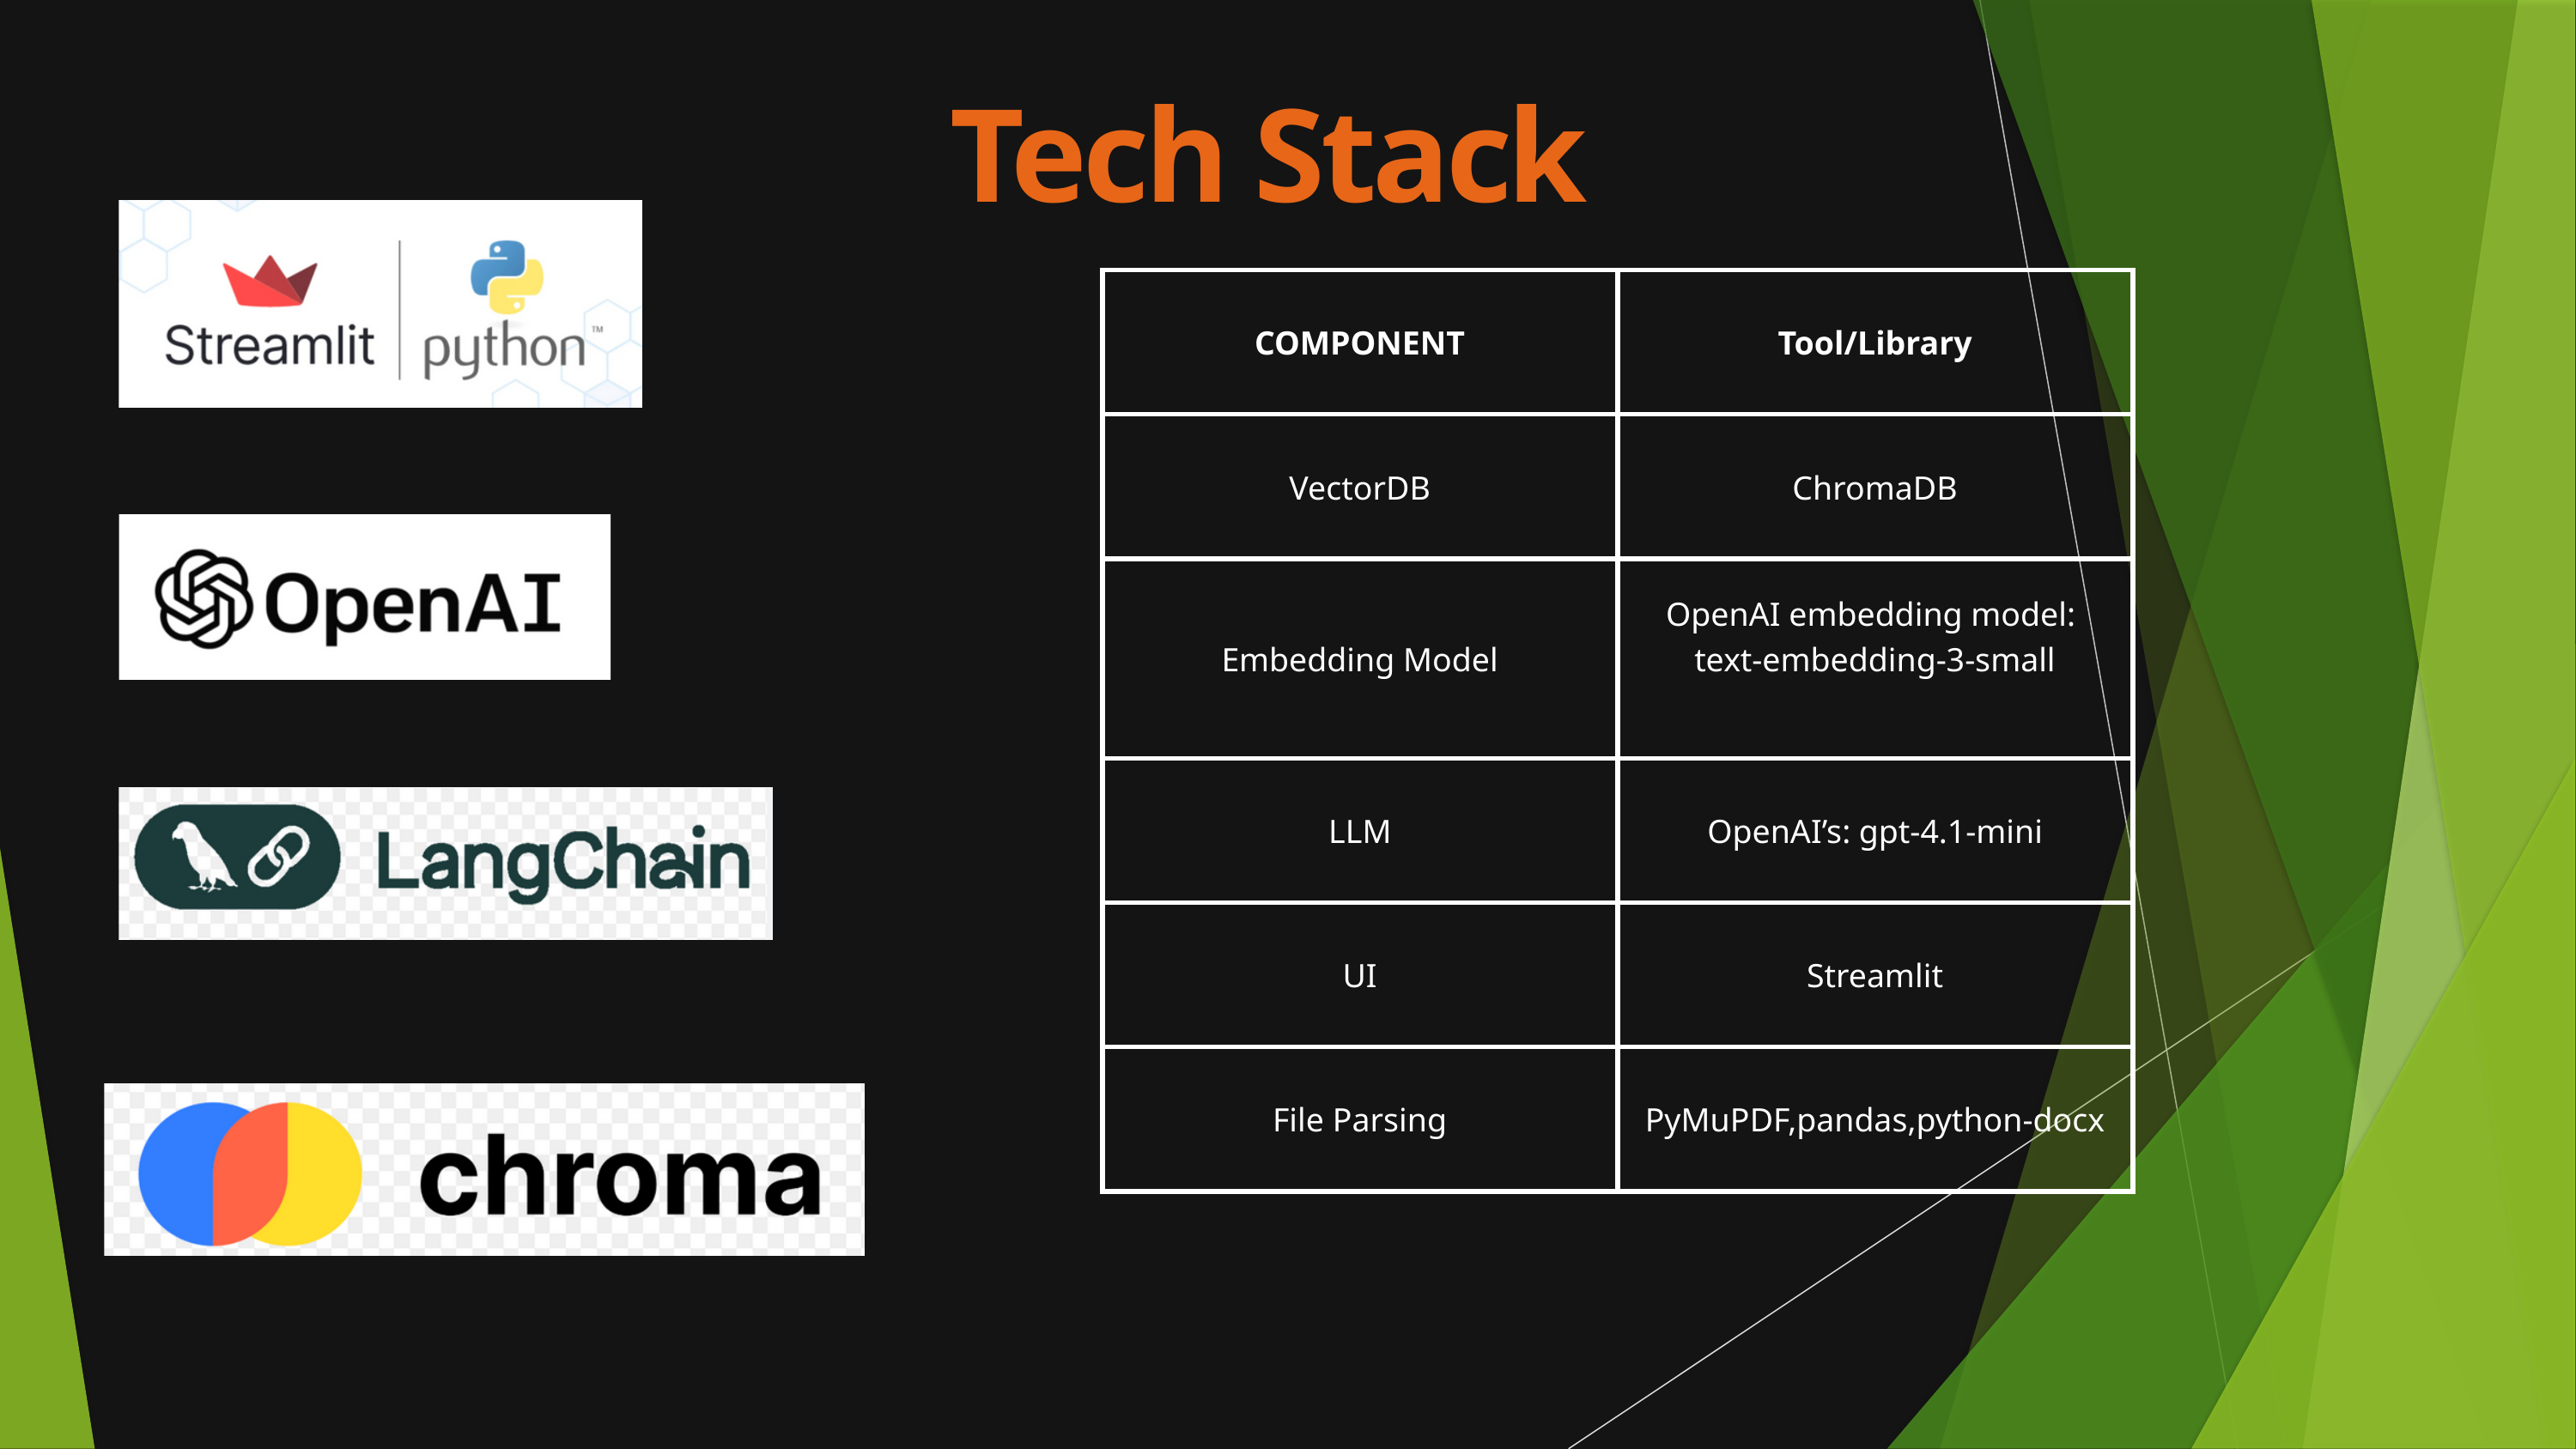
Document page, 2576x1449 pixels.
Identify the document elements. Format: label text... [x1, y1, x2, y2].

text_box [104, 1083, 866, 1256]
table_cell Embedding Model [1105, 561, 1615, 756]
text_box [118, 787, 773, 940]
table_header Tool/Library [1620, 272, 2130, 412]
text_box [118, 200, 642, 408]
text_box Tech Stack [909, 69, 1588, 228]
table_cell Streamlit [1620, 905, 2130, 1045]
table_cell File Parsing [1105, 1049, 1615, 1189]
table_cell UI [1105, 905, 1615, 1045]
table_cell VectorDB [1105, 416, 1615, 556]
table_cell OpenAI embedding model: text-embedding-3-small [1620, 561, 2130, 756]
table_cell PyMuPDF,pandas,python-docx [1620, 1049, 2130, 1189]
table_header COMPONENT [1105, 272, 1615, 412]
text_box [118, 514, 611, 681]
table_cell ChromaDB [1620, 416, 2130, 556]
table_cell LLM [1105, 761, 1615, 900]
table_cell OpenAI’s: gpt-4.1-mini [1620, 761, 2130, 900]
